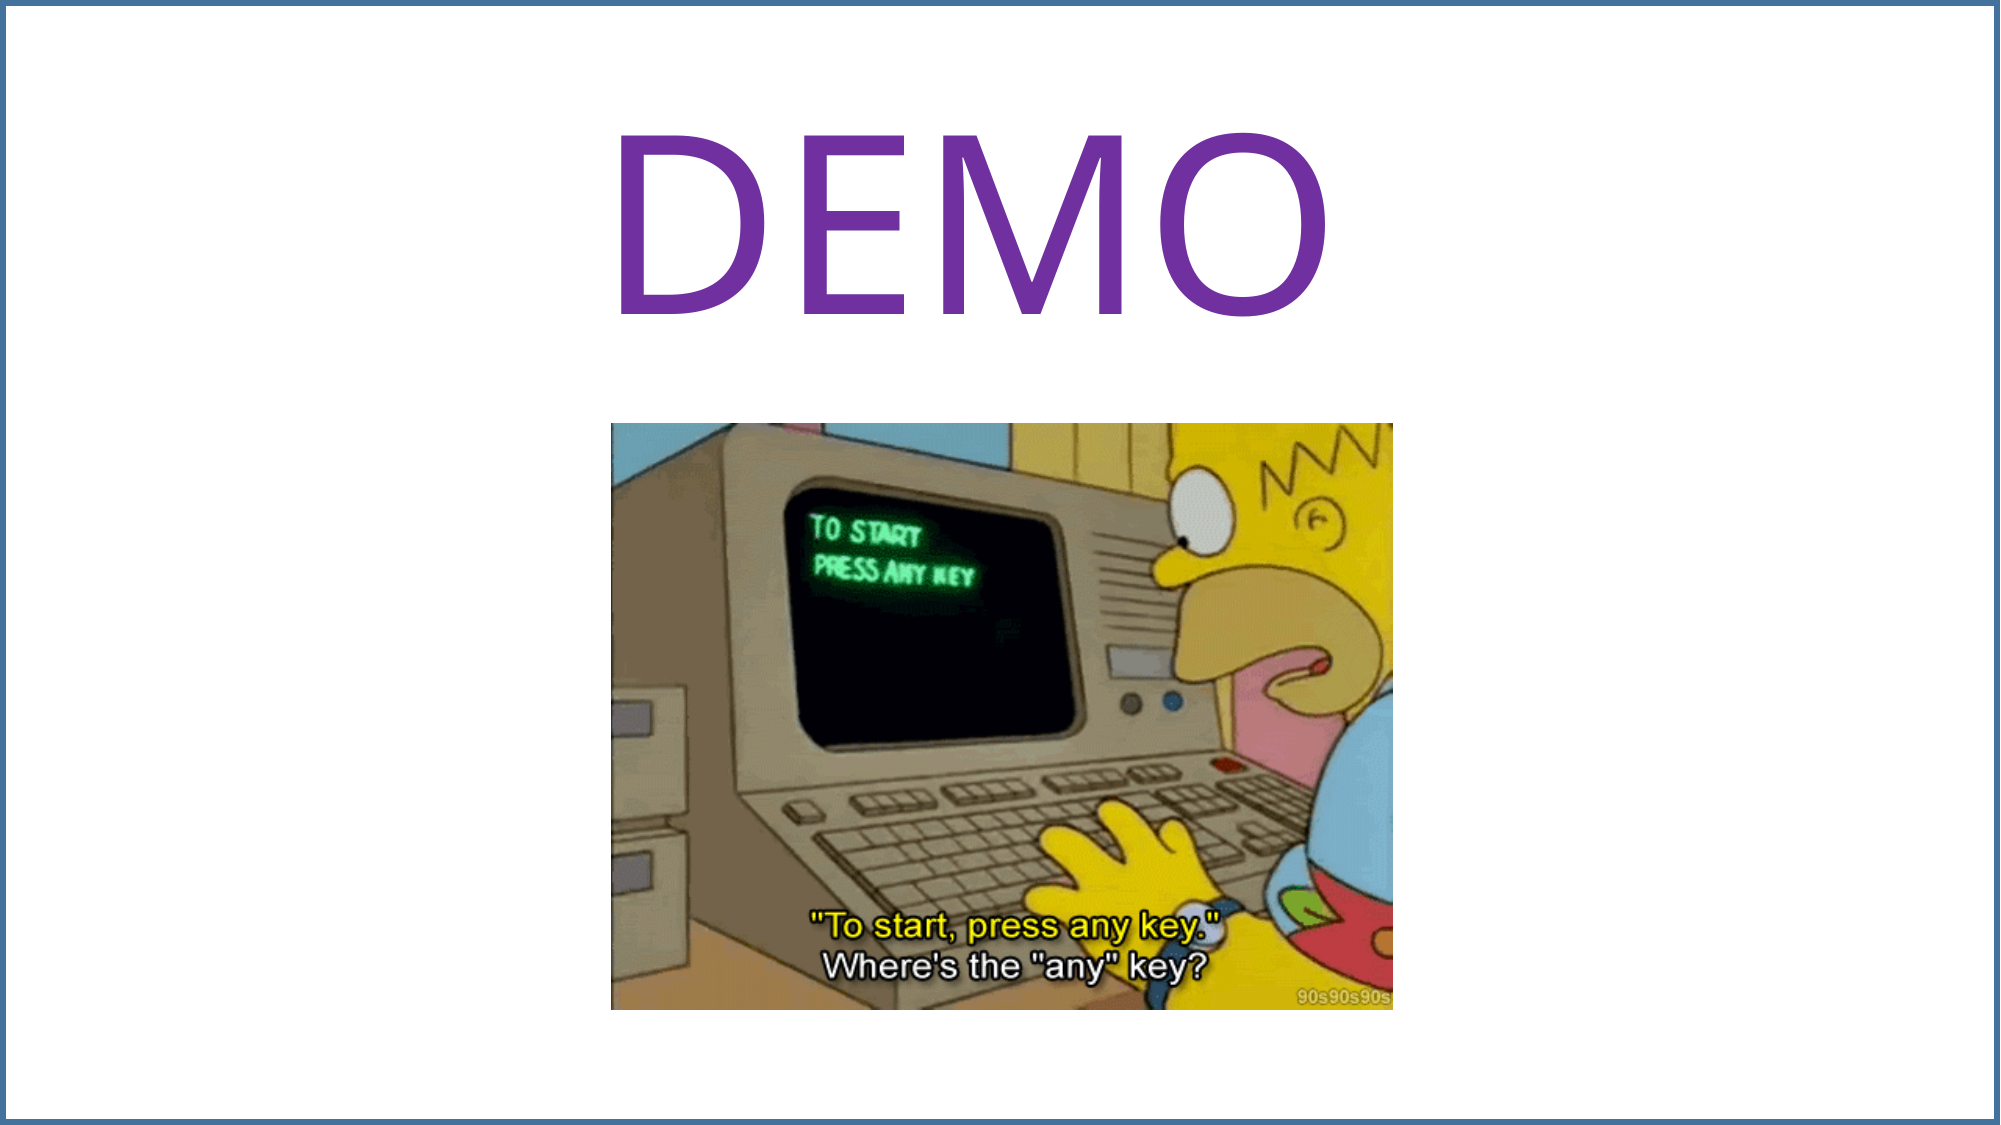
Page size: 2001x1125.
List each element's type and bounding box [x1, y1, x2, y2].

picture [611, 423, 1393, 1010]
text_box [0, 0, 2000, 1125]
